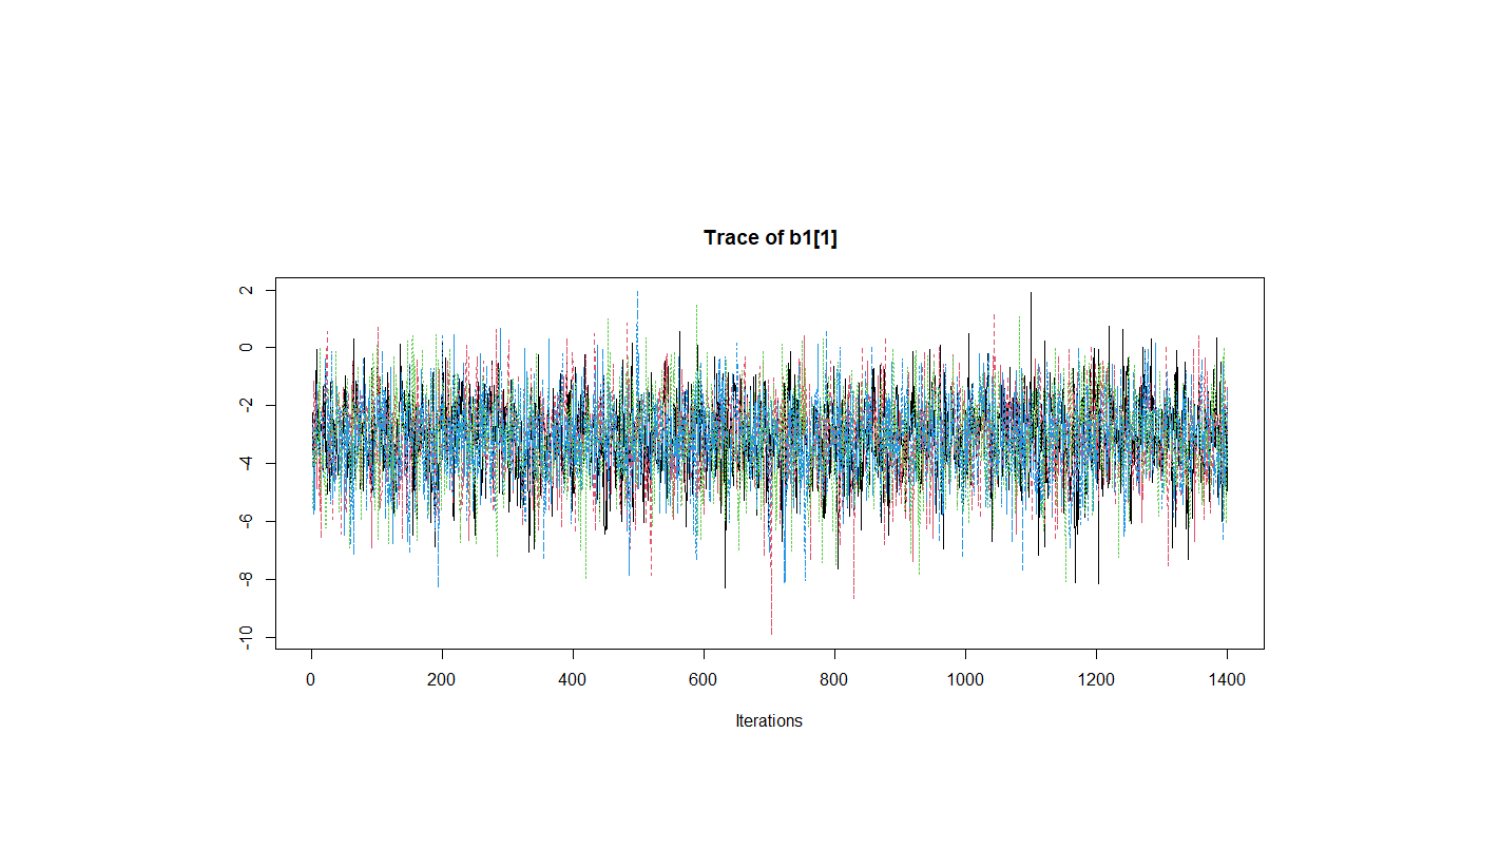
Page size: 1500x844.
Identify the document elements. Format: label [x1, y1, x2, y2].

picture [193, 195, 1307, 753]
